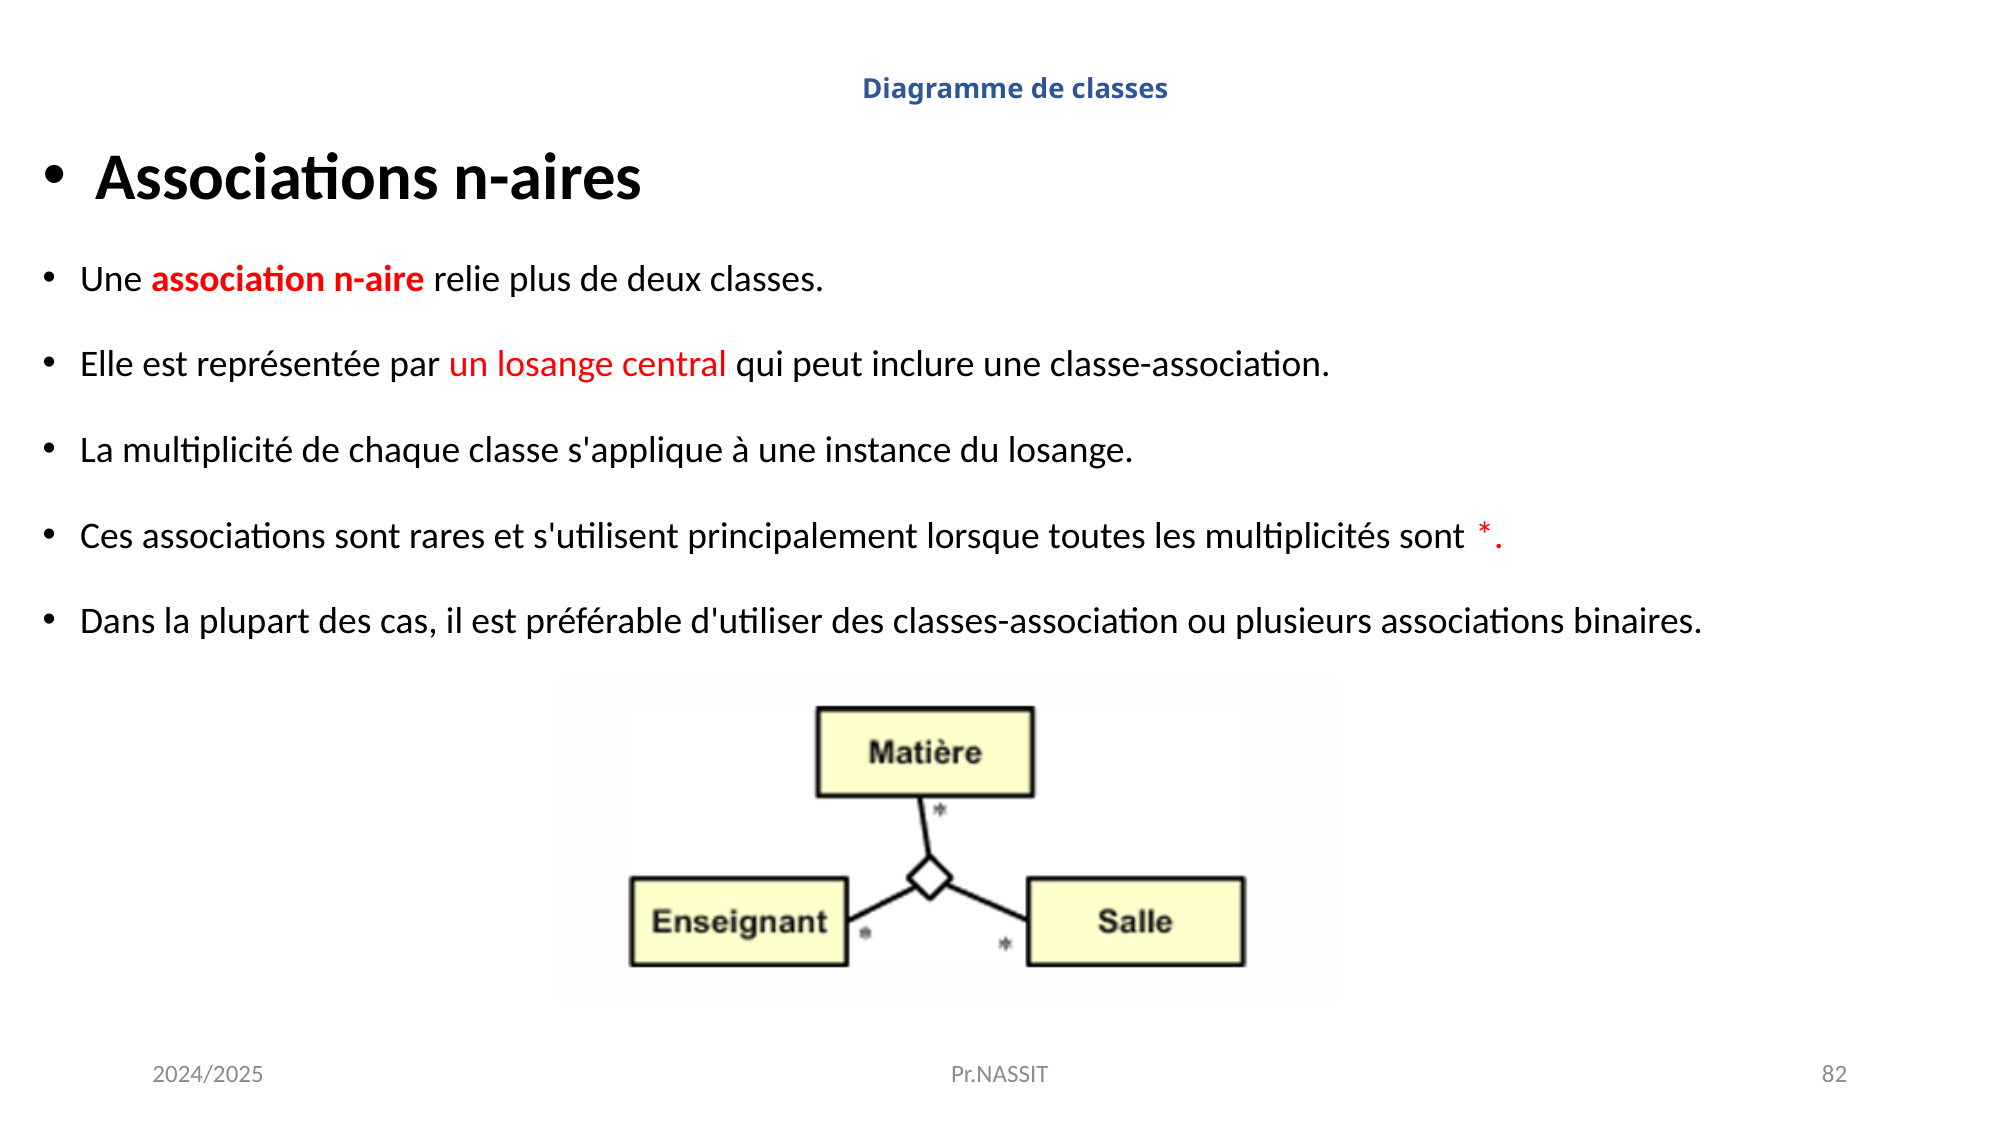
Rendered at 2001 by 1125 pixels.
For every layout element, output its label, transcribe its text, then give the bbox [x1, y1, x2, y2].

slide_number 2024/2025 [137, 1042, 588, 1103]
slide_number 82 [1412, 1042, 1863, 1103]
title Diagramme de classes [149, 37, 1875, 120]
list Associations n-aires Une association n-aire relie plus de deux classes. Elle est représentée par un losange central qui peut inclure une classe-association. La multiplicité de chaque classe s'applique à une instance du losange. Ces associations sont rares et s'utilisent principalement lorsque toutes les multiplicités sont *. Dans la plupart des cas, il est préférable d'utiliser des classes-association ou plusieurs associations binaires. [27, 120, 1972, 1088]
footer Pr.NASSIT [662, 1042, 1338, 1103]
picture [558, 676, 1338, 1005]
